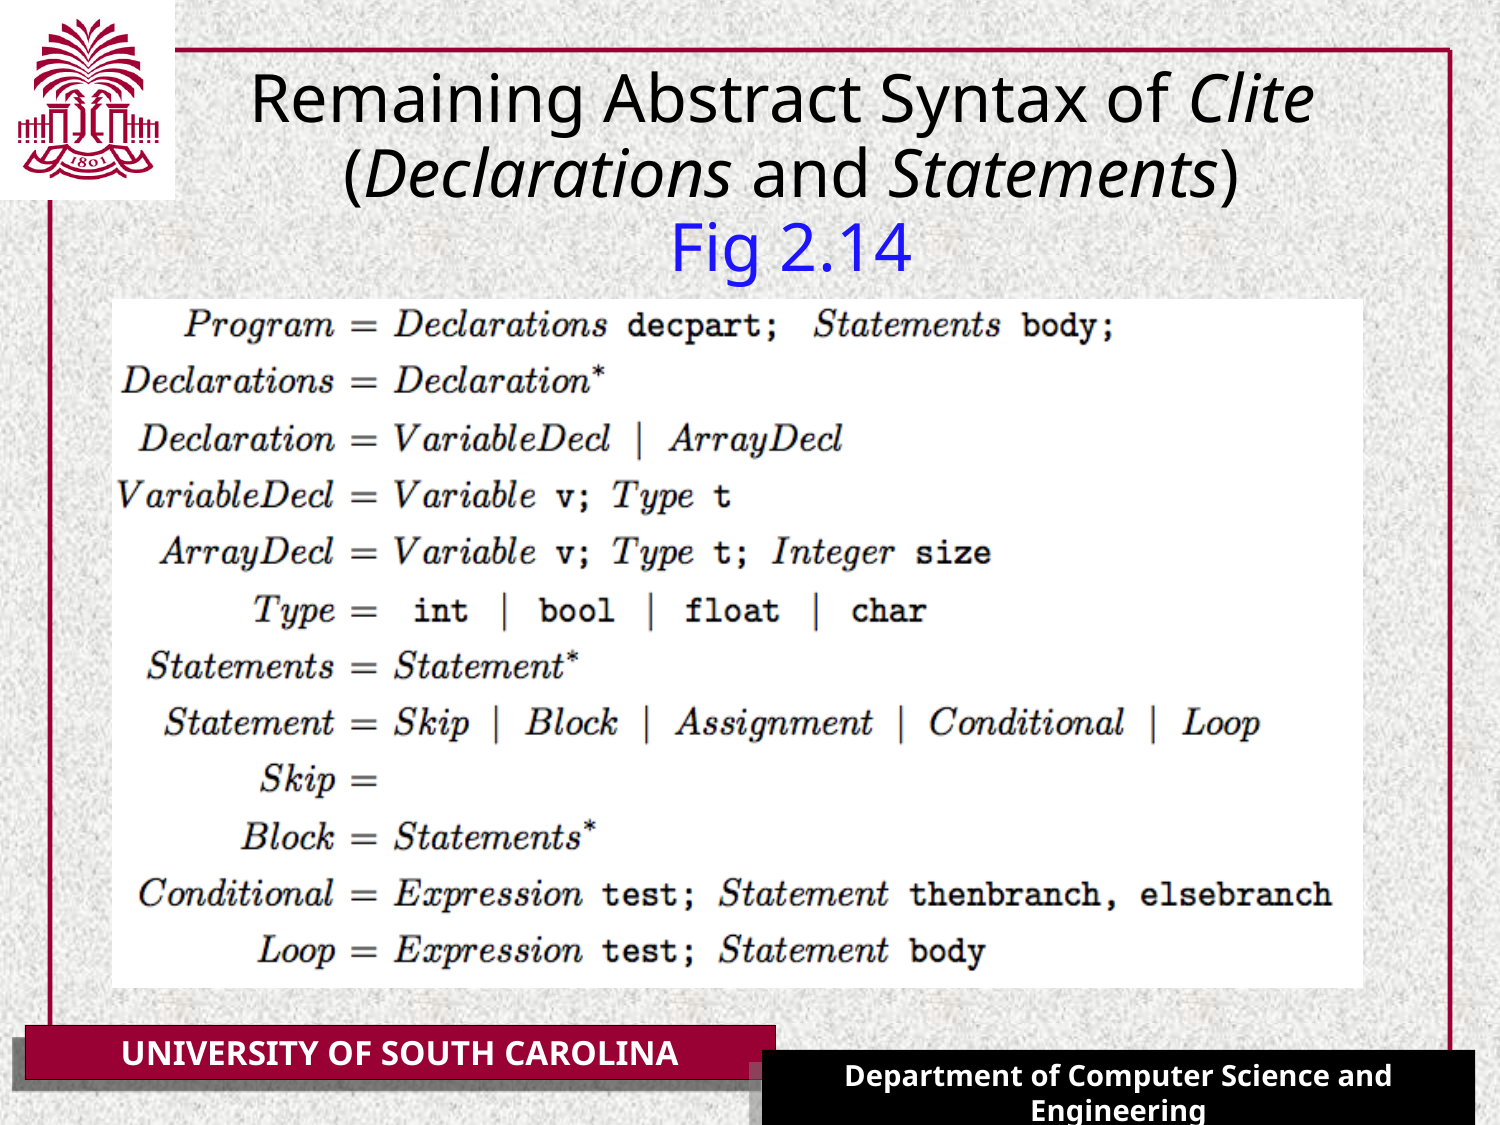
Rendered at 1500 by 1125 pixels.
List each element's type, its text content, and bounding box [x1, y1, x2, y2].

picture [0, 0, 1500, 1125]
title Remaining Abstract Syntax of Clite (Declarations and Statements) Fig 2.14 [158, 50, 1425, 300]
picture [13, 1038, 749, 1091]
